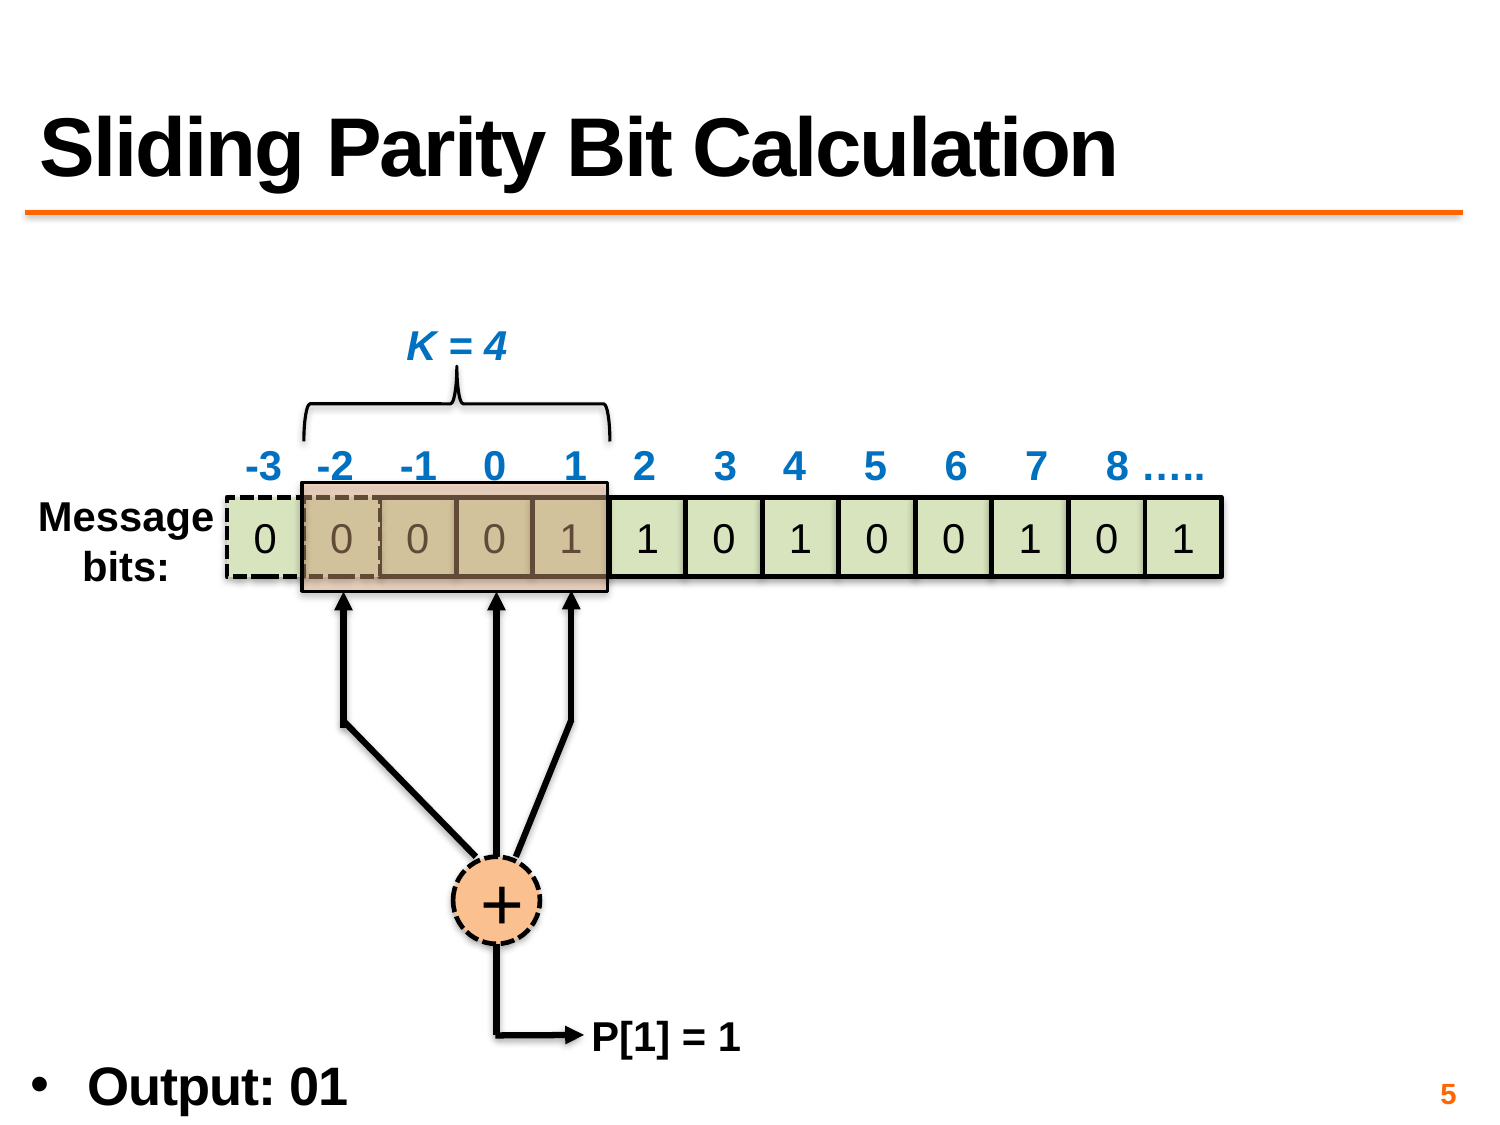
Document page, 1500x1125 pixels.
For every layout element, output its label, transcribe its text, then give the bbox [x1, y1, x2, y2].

slide_number 5 [1295, 1074, 1463, 1110]
text_box -3 -2 -1 0 1 2 3 4 5 6 7 8 ….. [230, 431, 1231, 497]
text_box 1 [762, 497, 836, 578]
title Sliding Parity Bit Calculation [24, 24, 1463, 201]
text_box P[1] = 1 [576, 1002, 840, 1057]
text_box Message bits: [22, 482, 230, 597]
list Output: 01 [24, 1057, 1295, 1123]
text_box 1 [613, 497, 683, 578]
text_box [300, 377, 613, 431]
text_box K = 4 [391, 311, 523, 377]
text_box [343, 720, 477, 857]
text_box 0 [685, 497, 759, 578]
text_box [515, 719, 572, 857]
text_box 0 [1068, 497, 1142, 578]
text_box 1 [991, 497, 1066, 578]
text_box 0 [230, 497, 296, 578]
text_box 0 [838, 497, 913, 578]
text_box [301, 482, 608, 592]
text_box + [452, 856, 541, 945]
text_box 0 [915, 497, 989, 578]
text_box 1 [1144, 497, 1222, 578]
